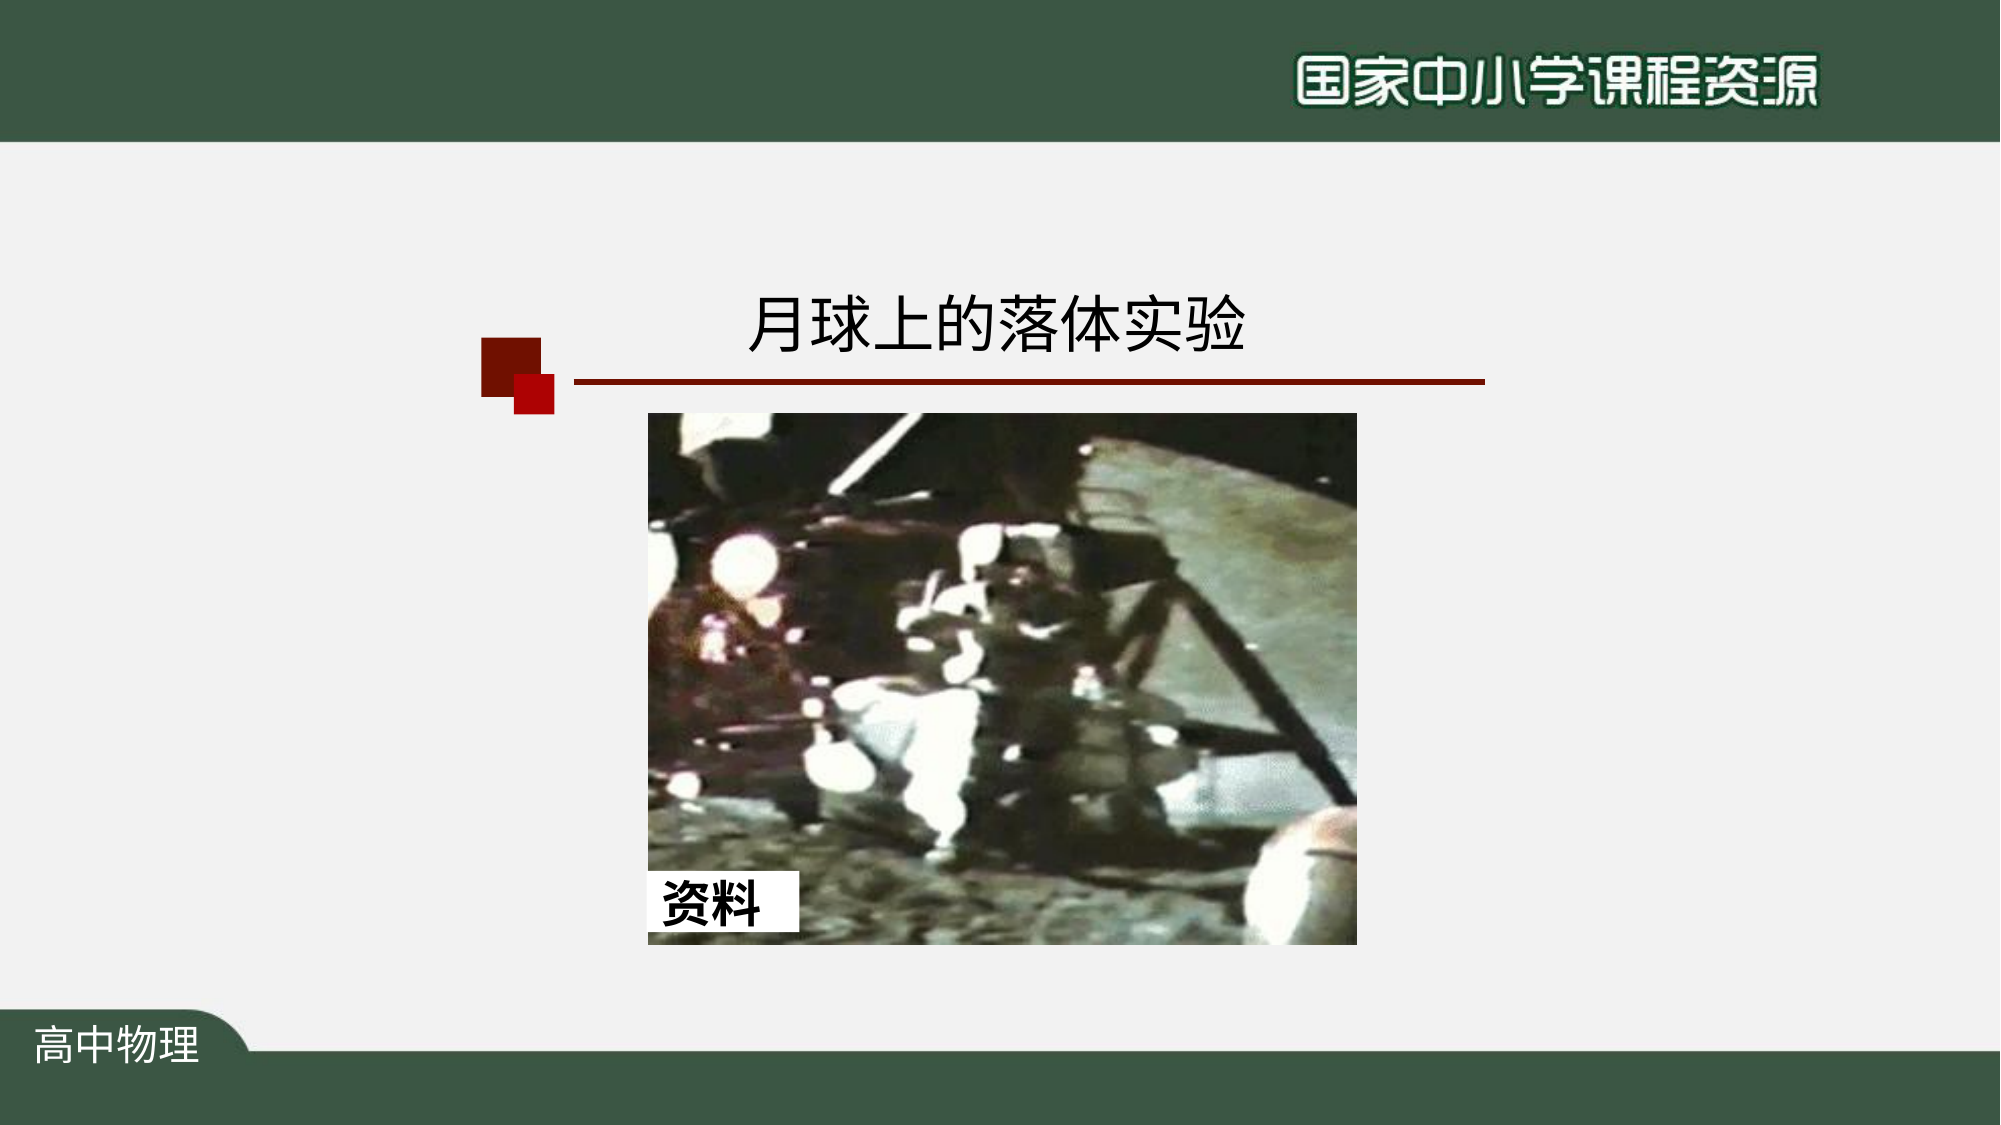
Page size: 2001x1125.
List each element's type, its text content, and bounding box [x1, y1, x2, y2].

picture [0, 0, 2000, 1125]
text_box [481, 337, 541, 397]
text_box [648, 413, 1357, 945]
text_box 资料 [646, 870, 800, 933]
text_box 月球上的落体实验 [745, 282, 1250, 360]
footer 高中物理 [31, 1013, 202, 1125]
text_box [513, 374, 555, 415]
